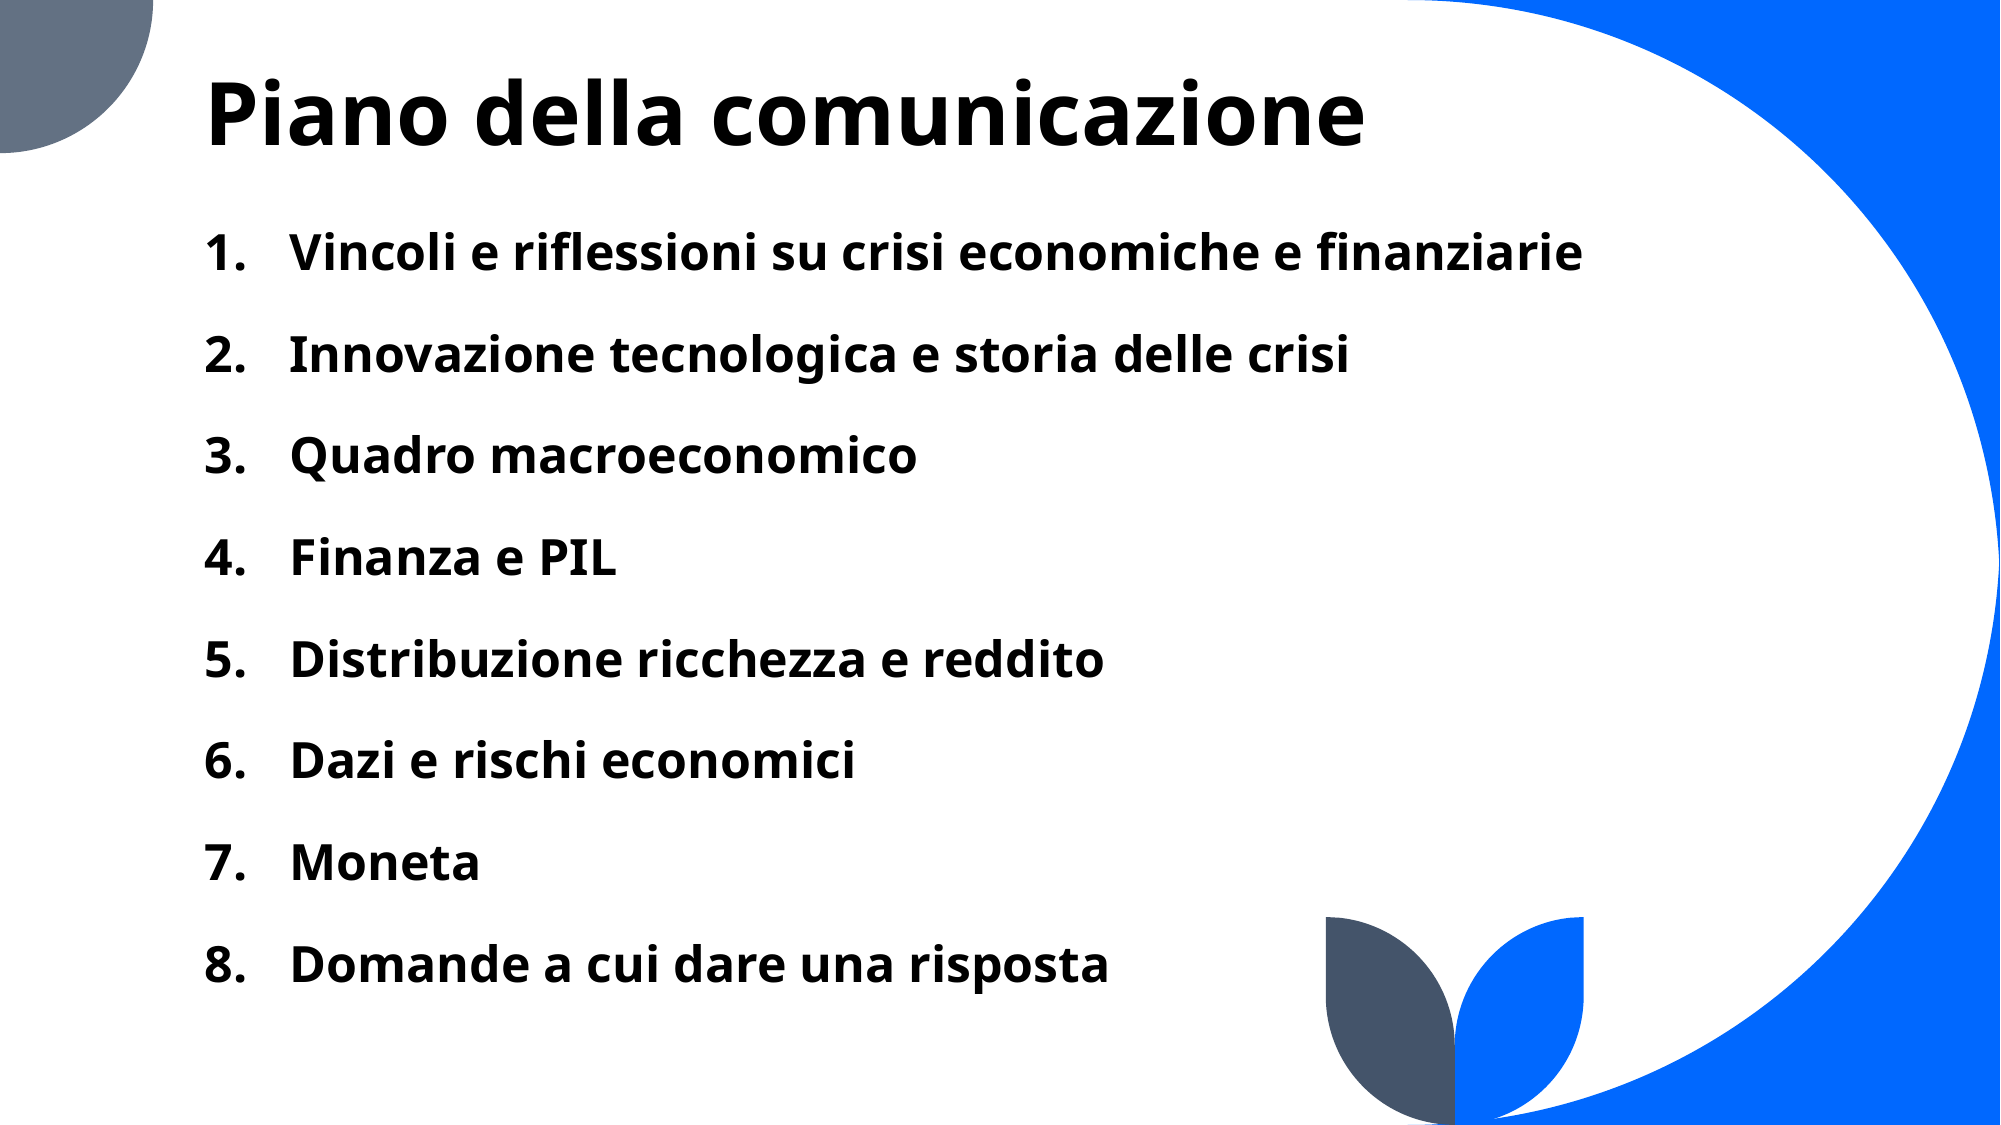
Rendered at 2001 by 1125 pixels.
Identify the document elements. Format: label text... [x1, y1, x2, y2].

list Vincoli e riflessioni su crisi economiche e finanziarie Innovazione tecnologica e storia delle crisi Quadro macroeconomico Finanza e PIL Distribuzione ricchezza e reddito Dazi e rischi economici Moneta Domande a cui dare una risposta [190, 208, 1795, 992]
title Piano della comunicazione [190, 16, 1795, 171]
